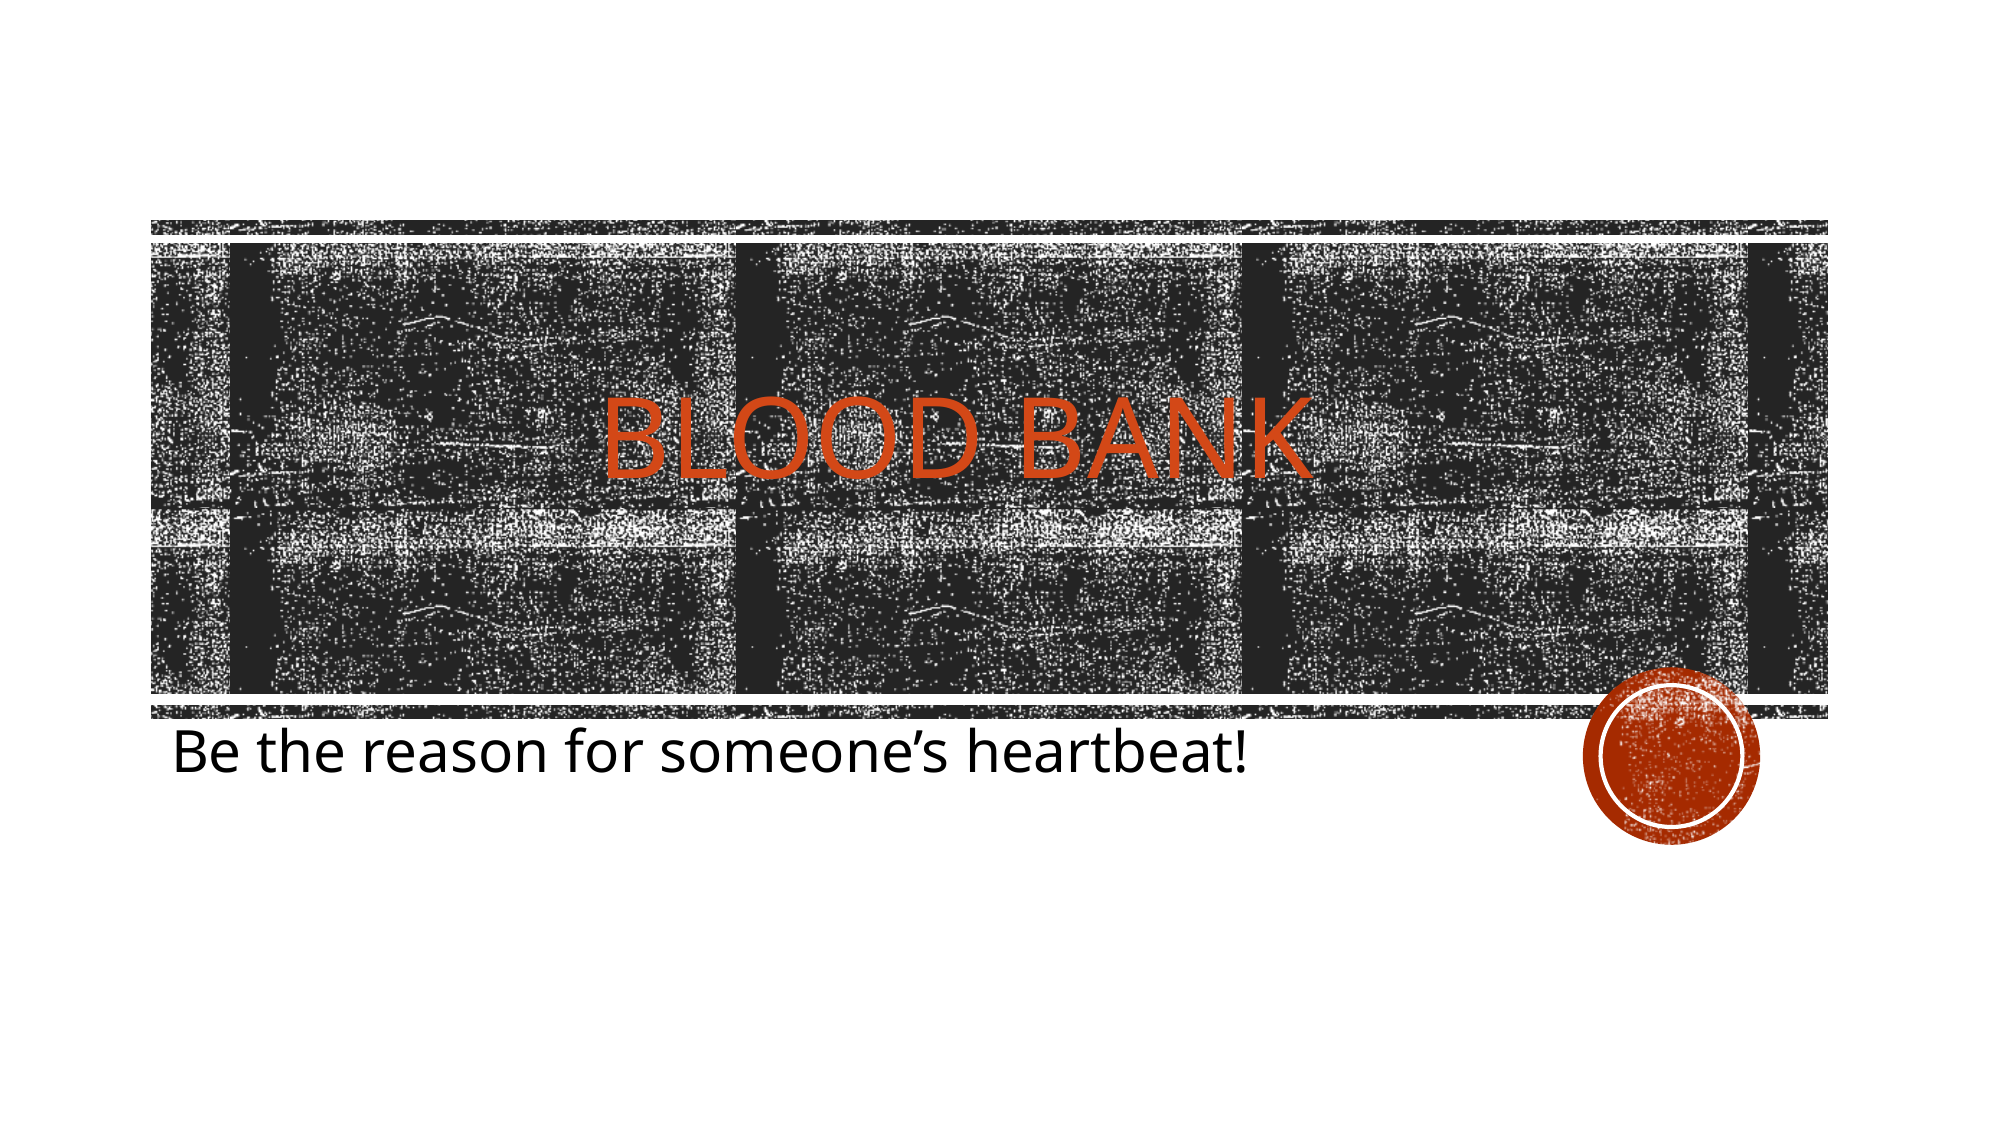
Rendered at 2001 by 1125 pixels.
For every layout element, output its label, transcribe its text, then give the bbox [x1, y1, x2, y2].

subtitle Be the reason for someone’s heartbeat! [156, 714, 1537, 891]
title Blood bank [172, 234, 1671, 657]
